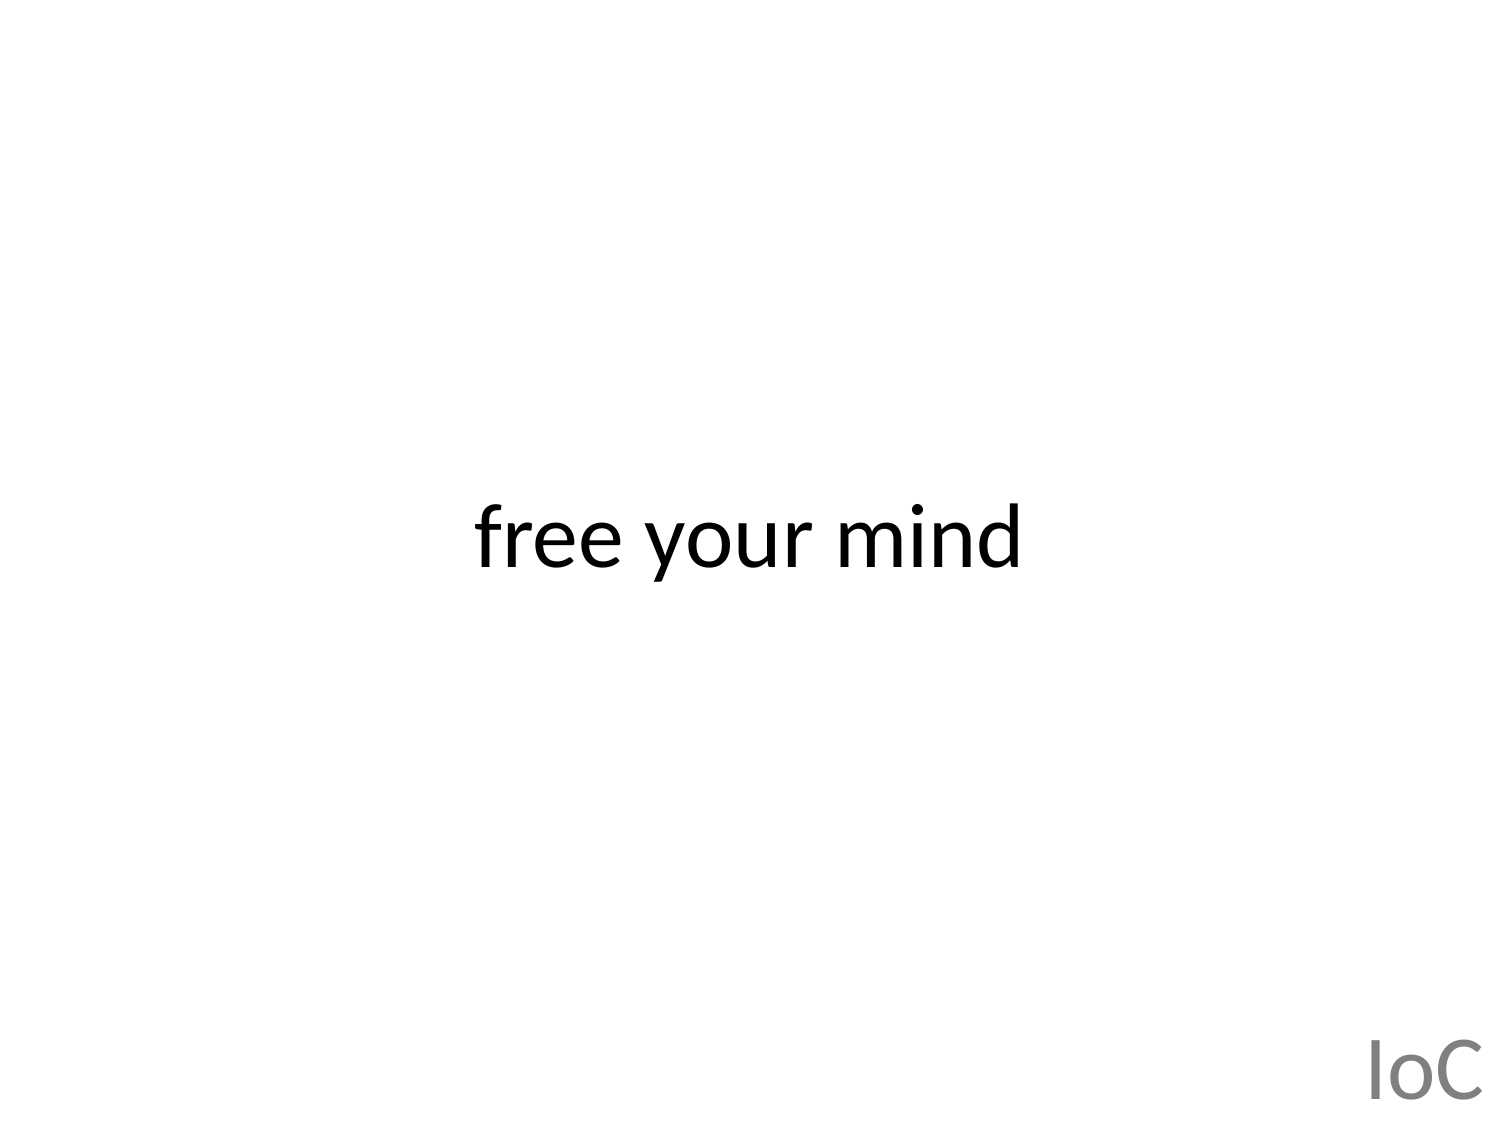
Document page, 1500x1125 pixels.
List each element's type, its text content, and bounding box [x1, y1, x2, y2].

text_box IoC [1337, 999, 1500, 1125]
title free your mind [75, 437, 1425, 625]
